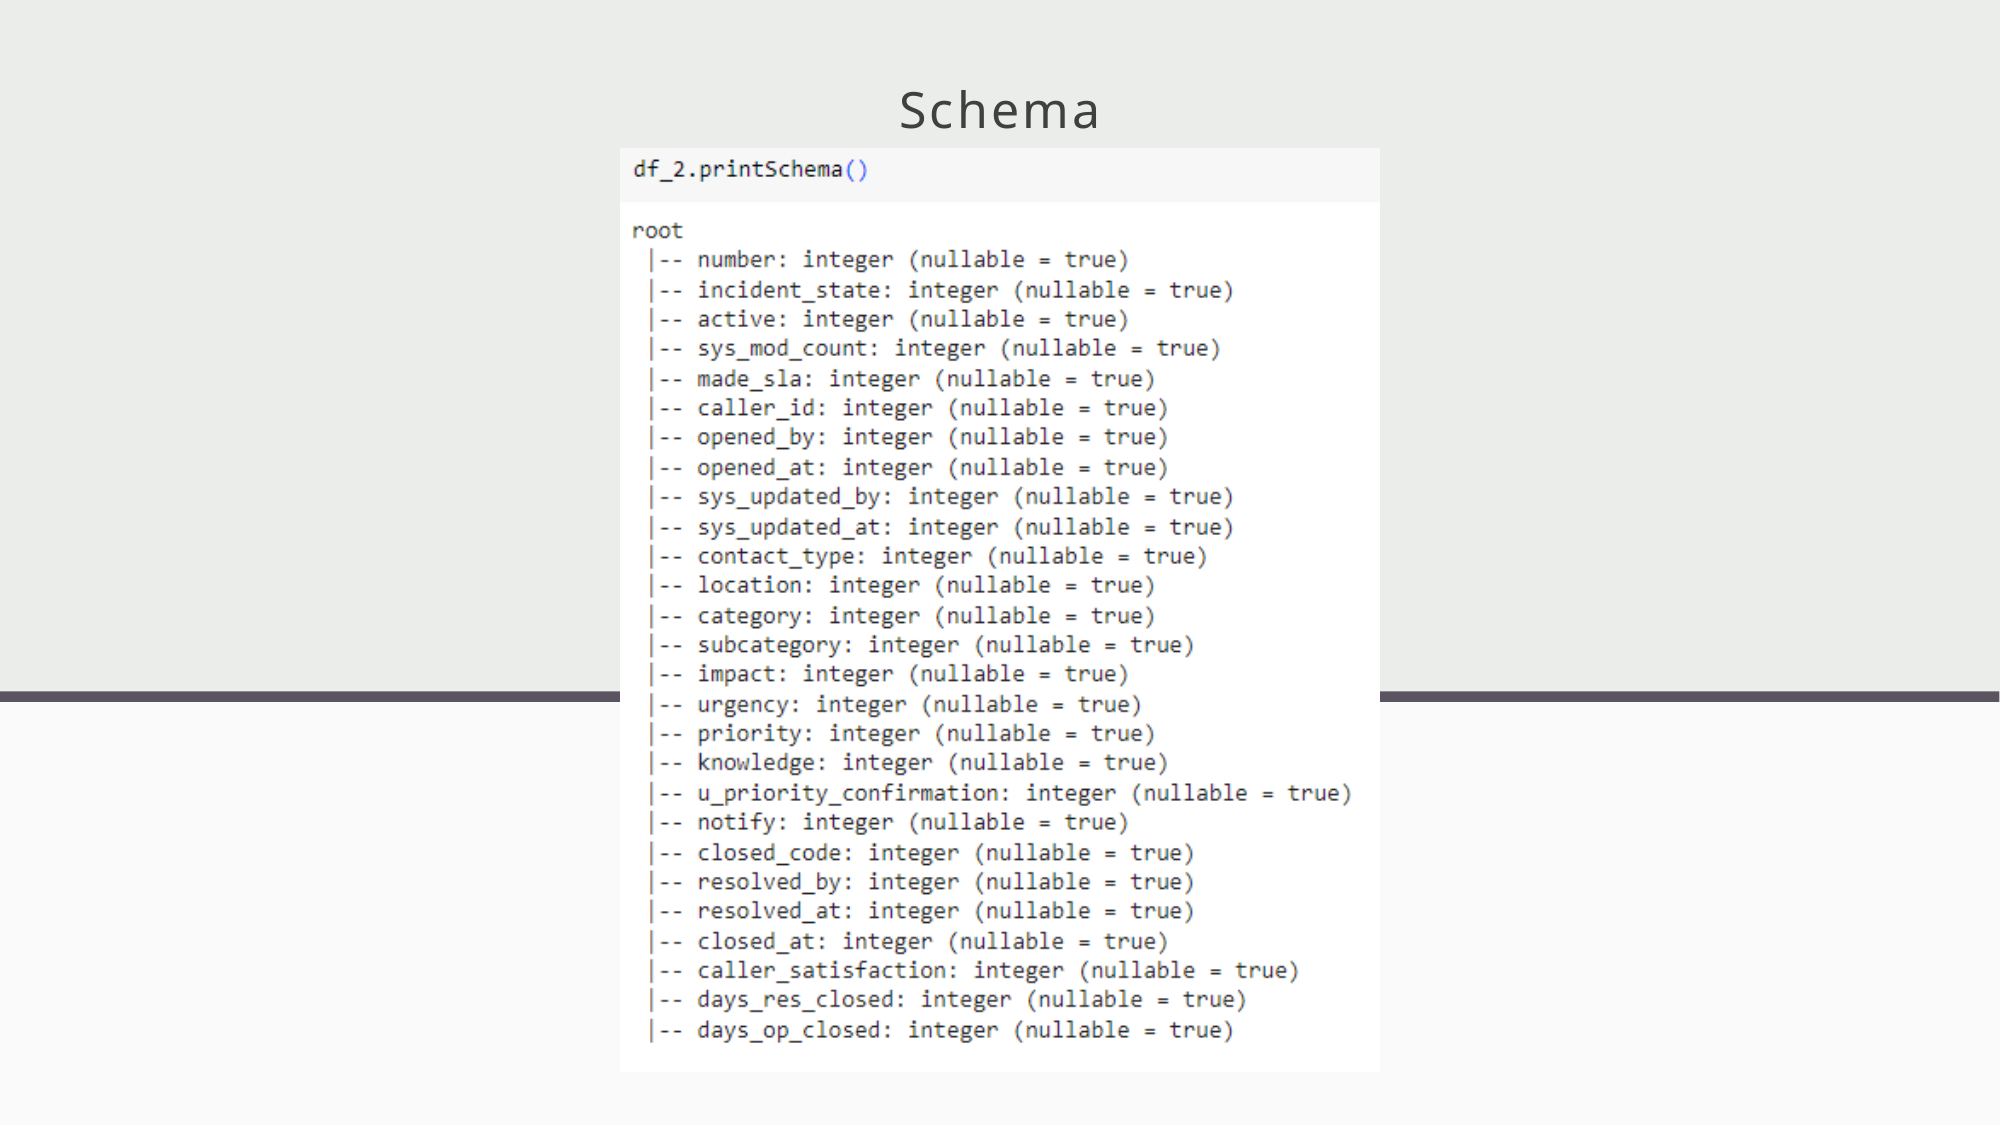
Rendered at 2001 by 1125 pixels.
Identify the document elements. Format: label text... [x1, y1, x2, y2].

list Schema [462, 42, 1538, 300]
picture [619, 148, 1381, 1073]
